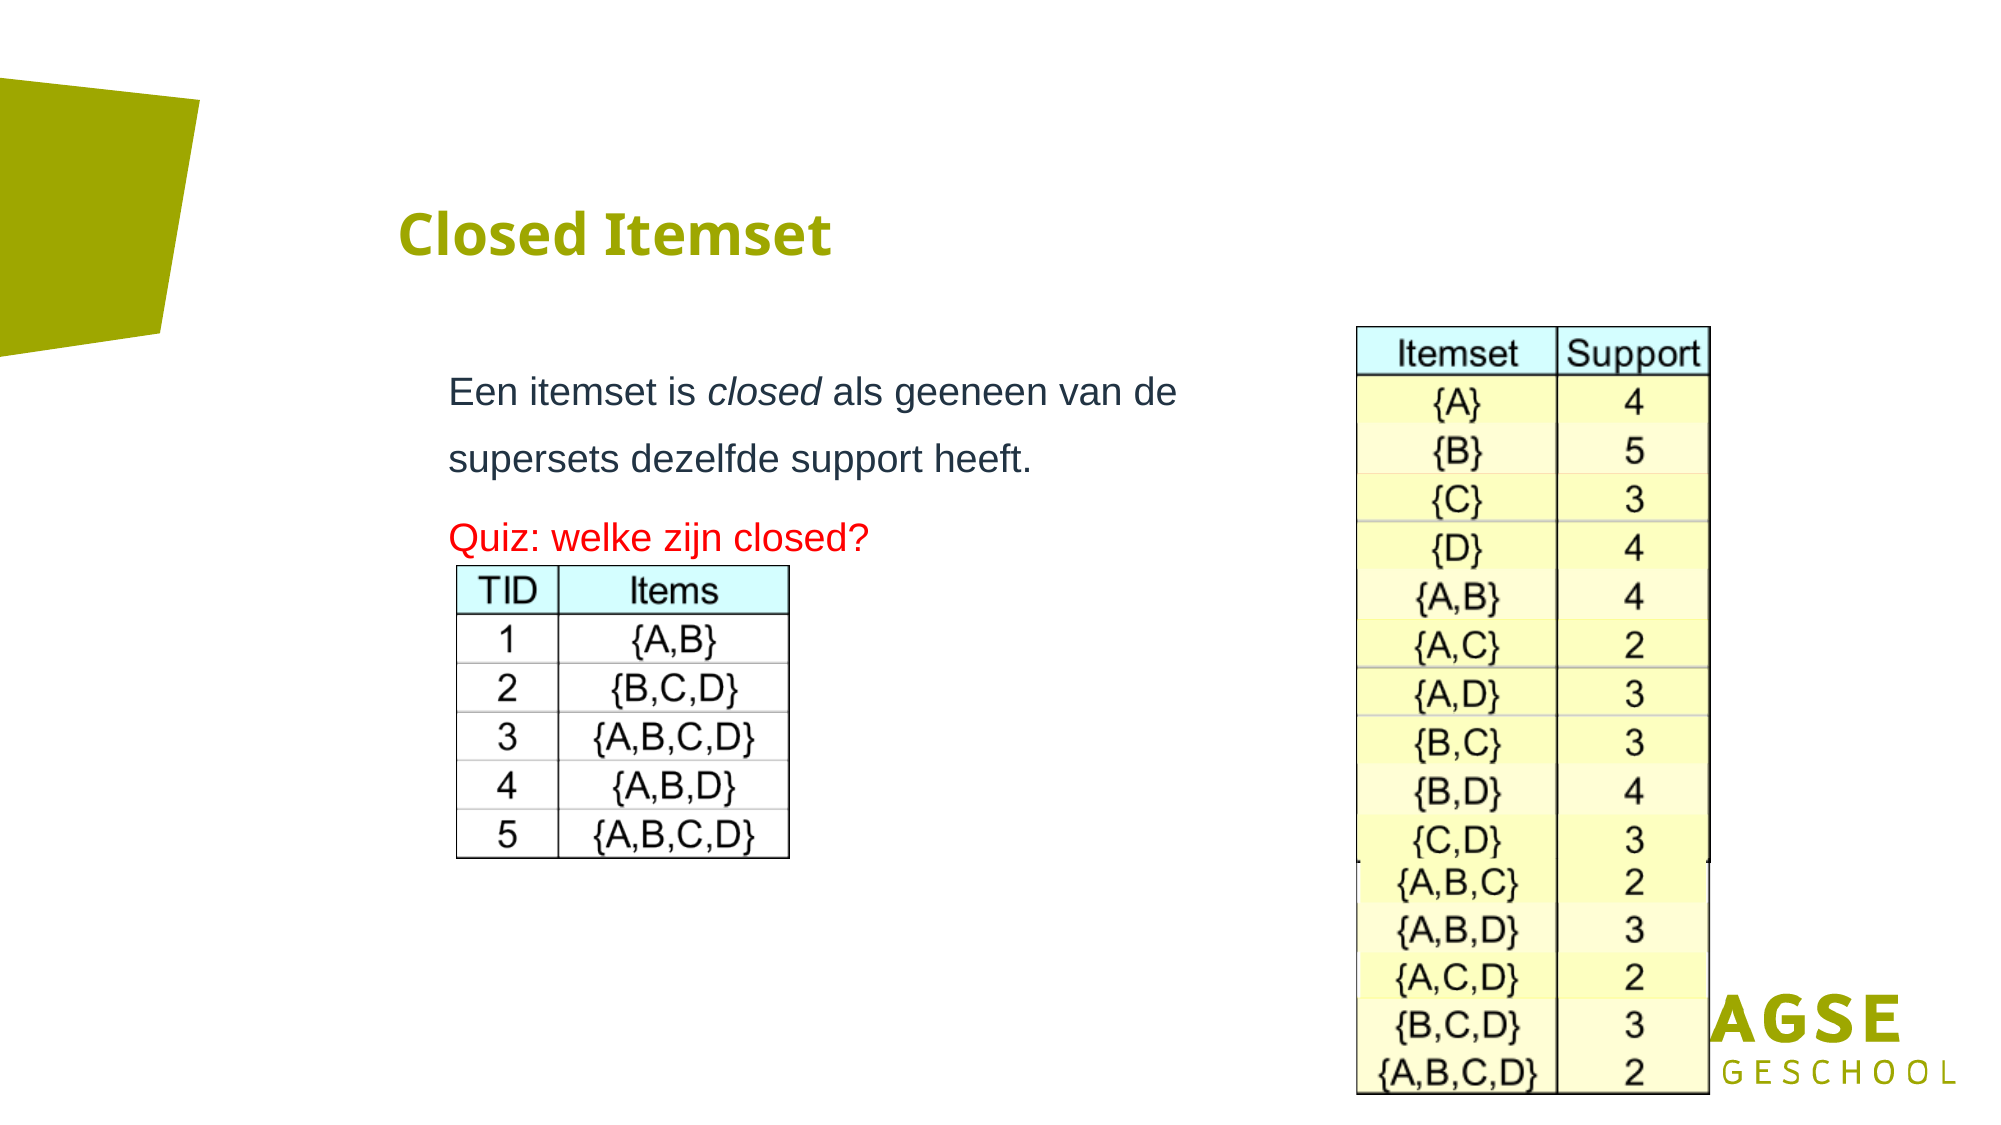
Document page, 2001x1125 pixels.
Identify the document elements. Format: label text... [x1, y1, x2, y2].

picture [456, 565, 790, 859]
list Een itemset is closed als geeneen van de supersets dezelfde support heeft. Quiz: welke zijn closed? [397, 339, 1356, 994]
picture [1356, 326, 1981, 1109]
title Closed Itemset [397, 196, 1566, 271]
